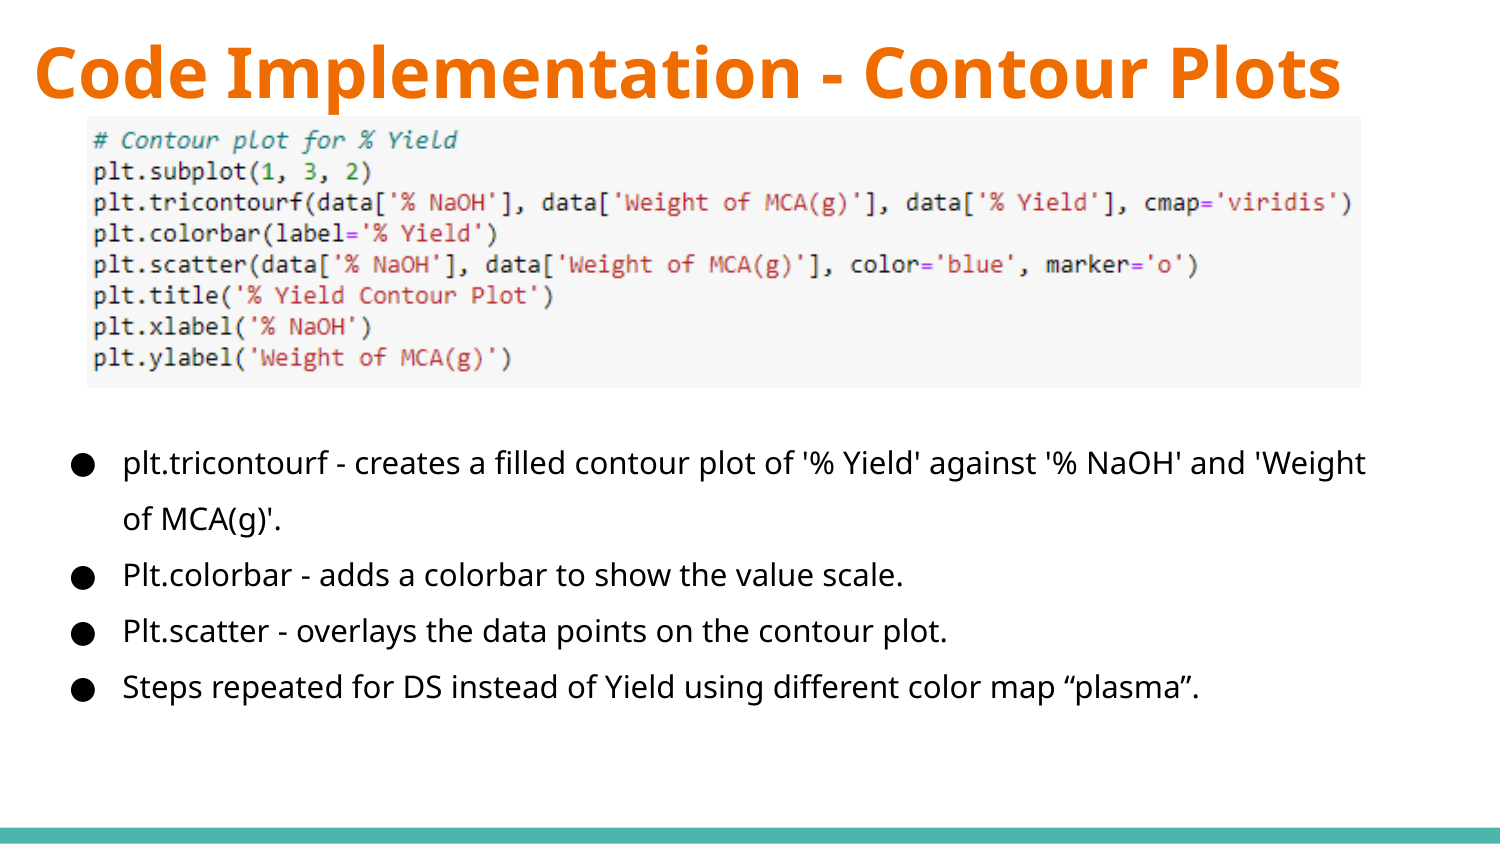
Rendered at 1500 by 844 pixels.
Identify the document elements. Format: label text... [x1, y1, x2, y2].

title Code Implementation - Contour Plots [18, 13, 1417, 130]
picture [86, 116, 1362, 389]
text_box plt.tricontourf - creates a filled contour plot of '% Yield' against '% NaOH' and 'Weight of MCA(g)'. Plt.colorbar - adds a colorbar to show the value scale. Plt.scatter - overlays the data points on the contour plot. Steps repeated for DS instead of Yield using different color map “plasma”. [32, 409, 1403, 737]
